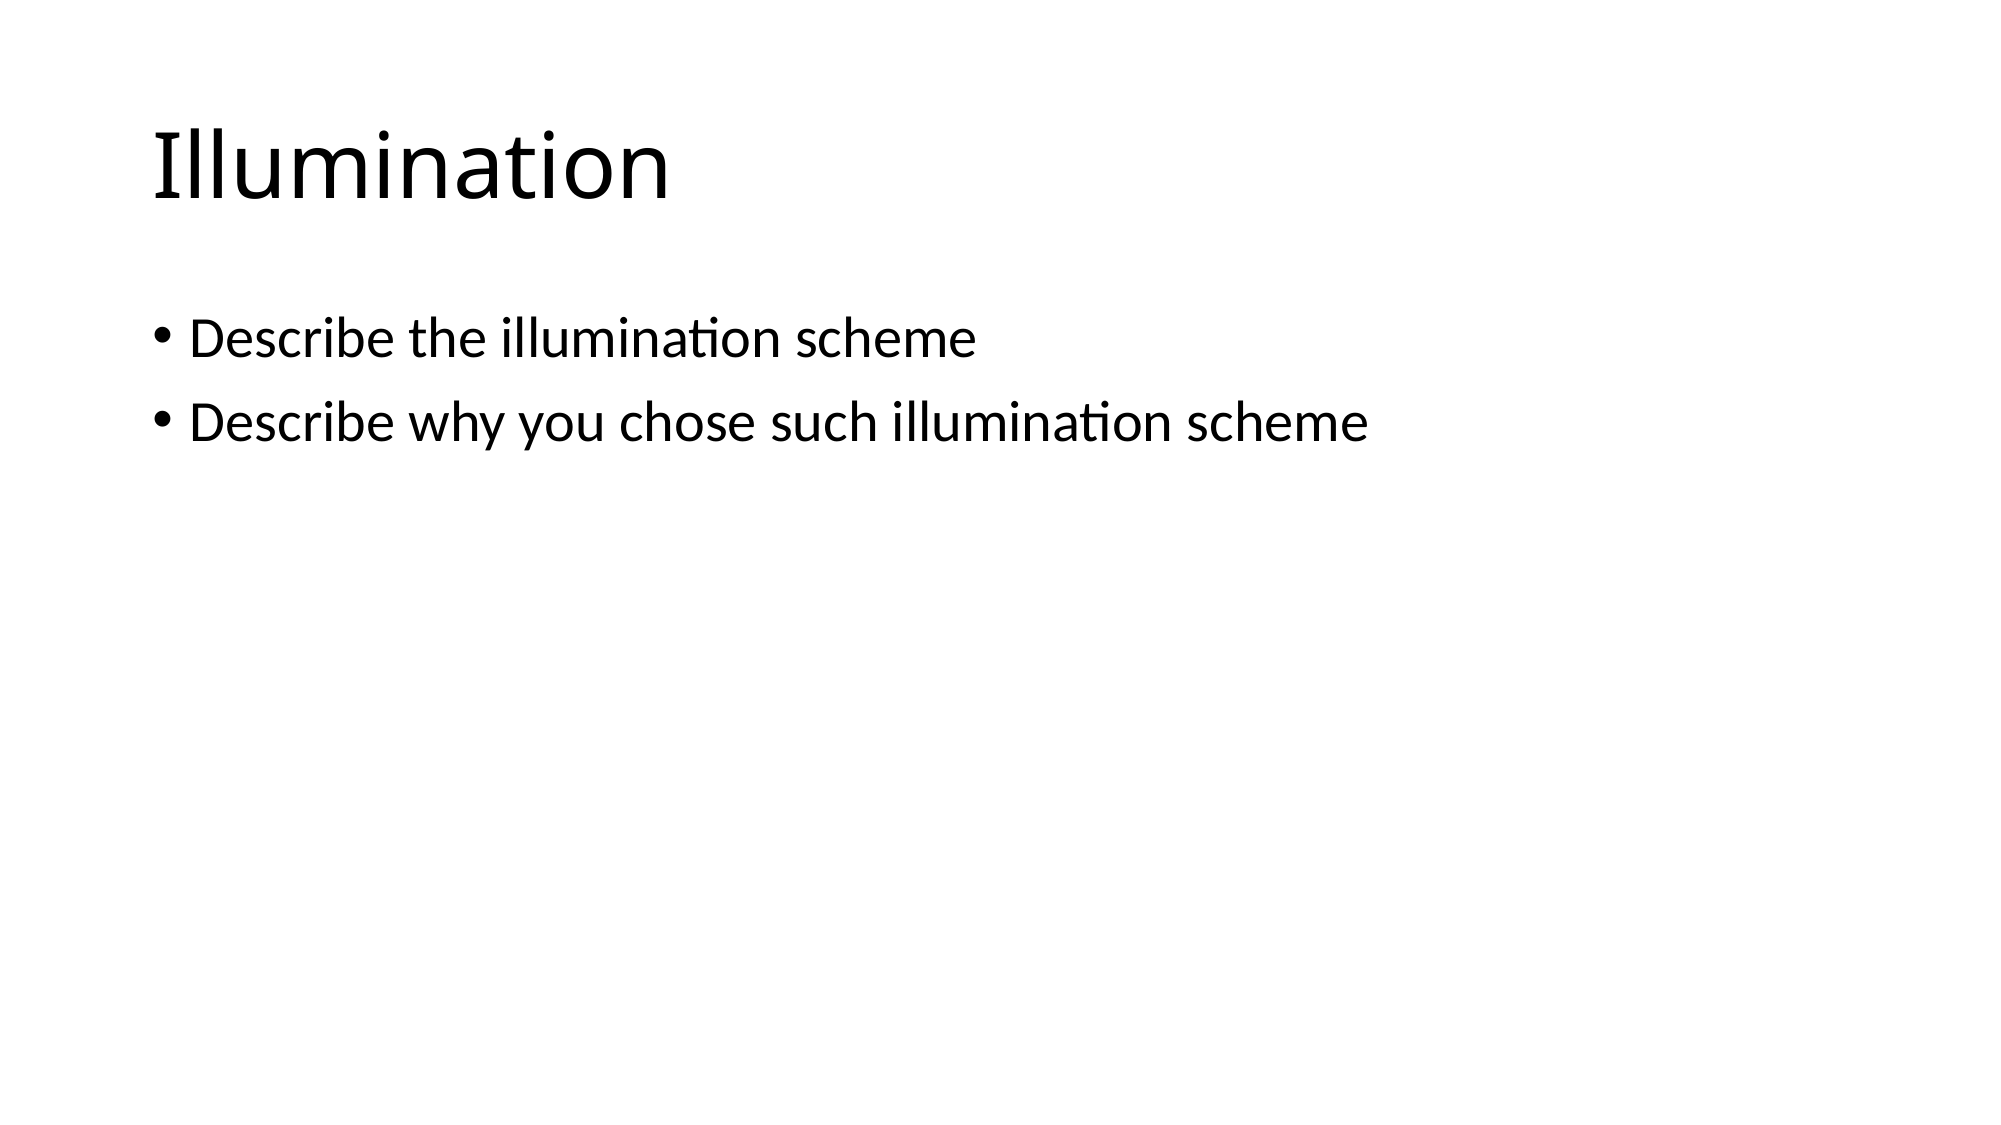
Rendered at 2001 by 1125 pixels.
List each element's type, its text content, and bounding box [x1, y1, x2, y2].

title Illumination [137, 59, 1863, 278]
list Describe the illumination scheme Describe why you chose such illumination scheme [137, 299, 1863, 1014]
